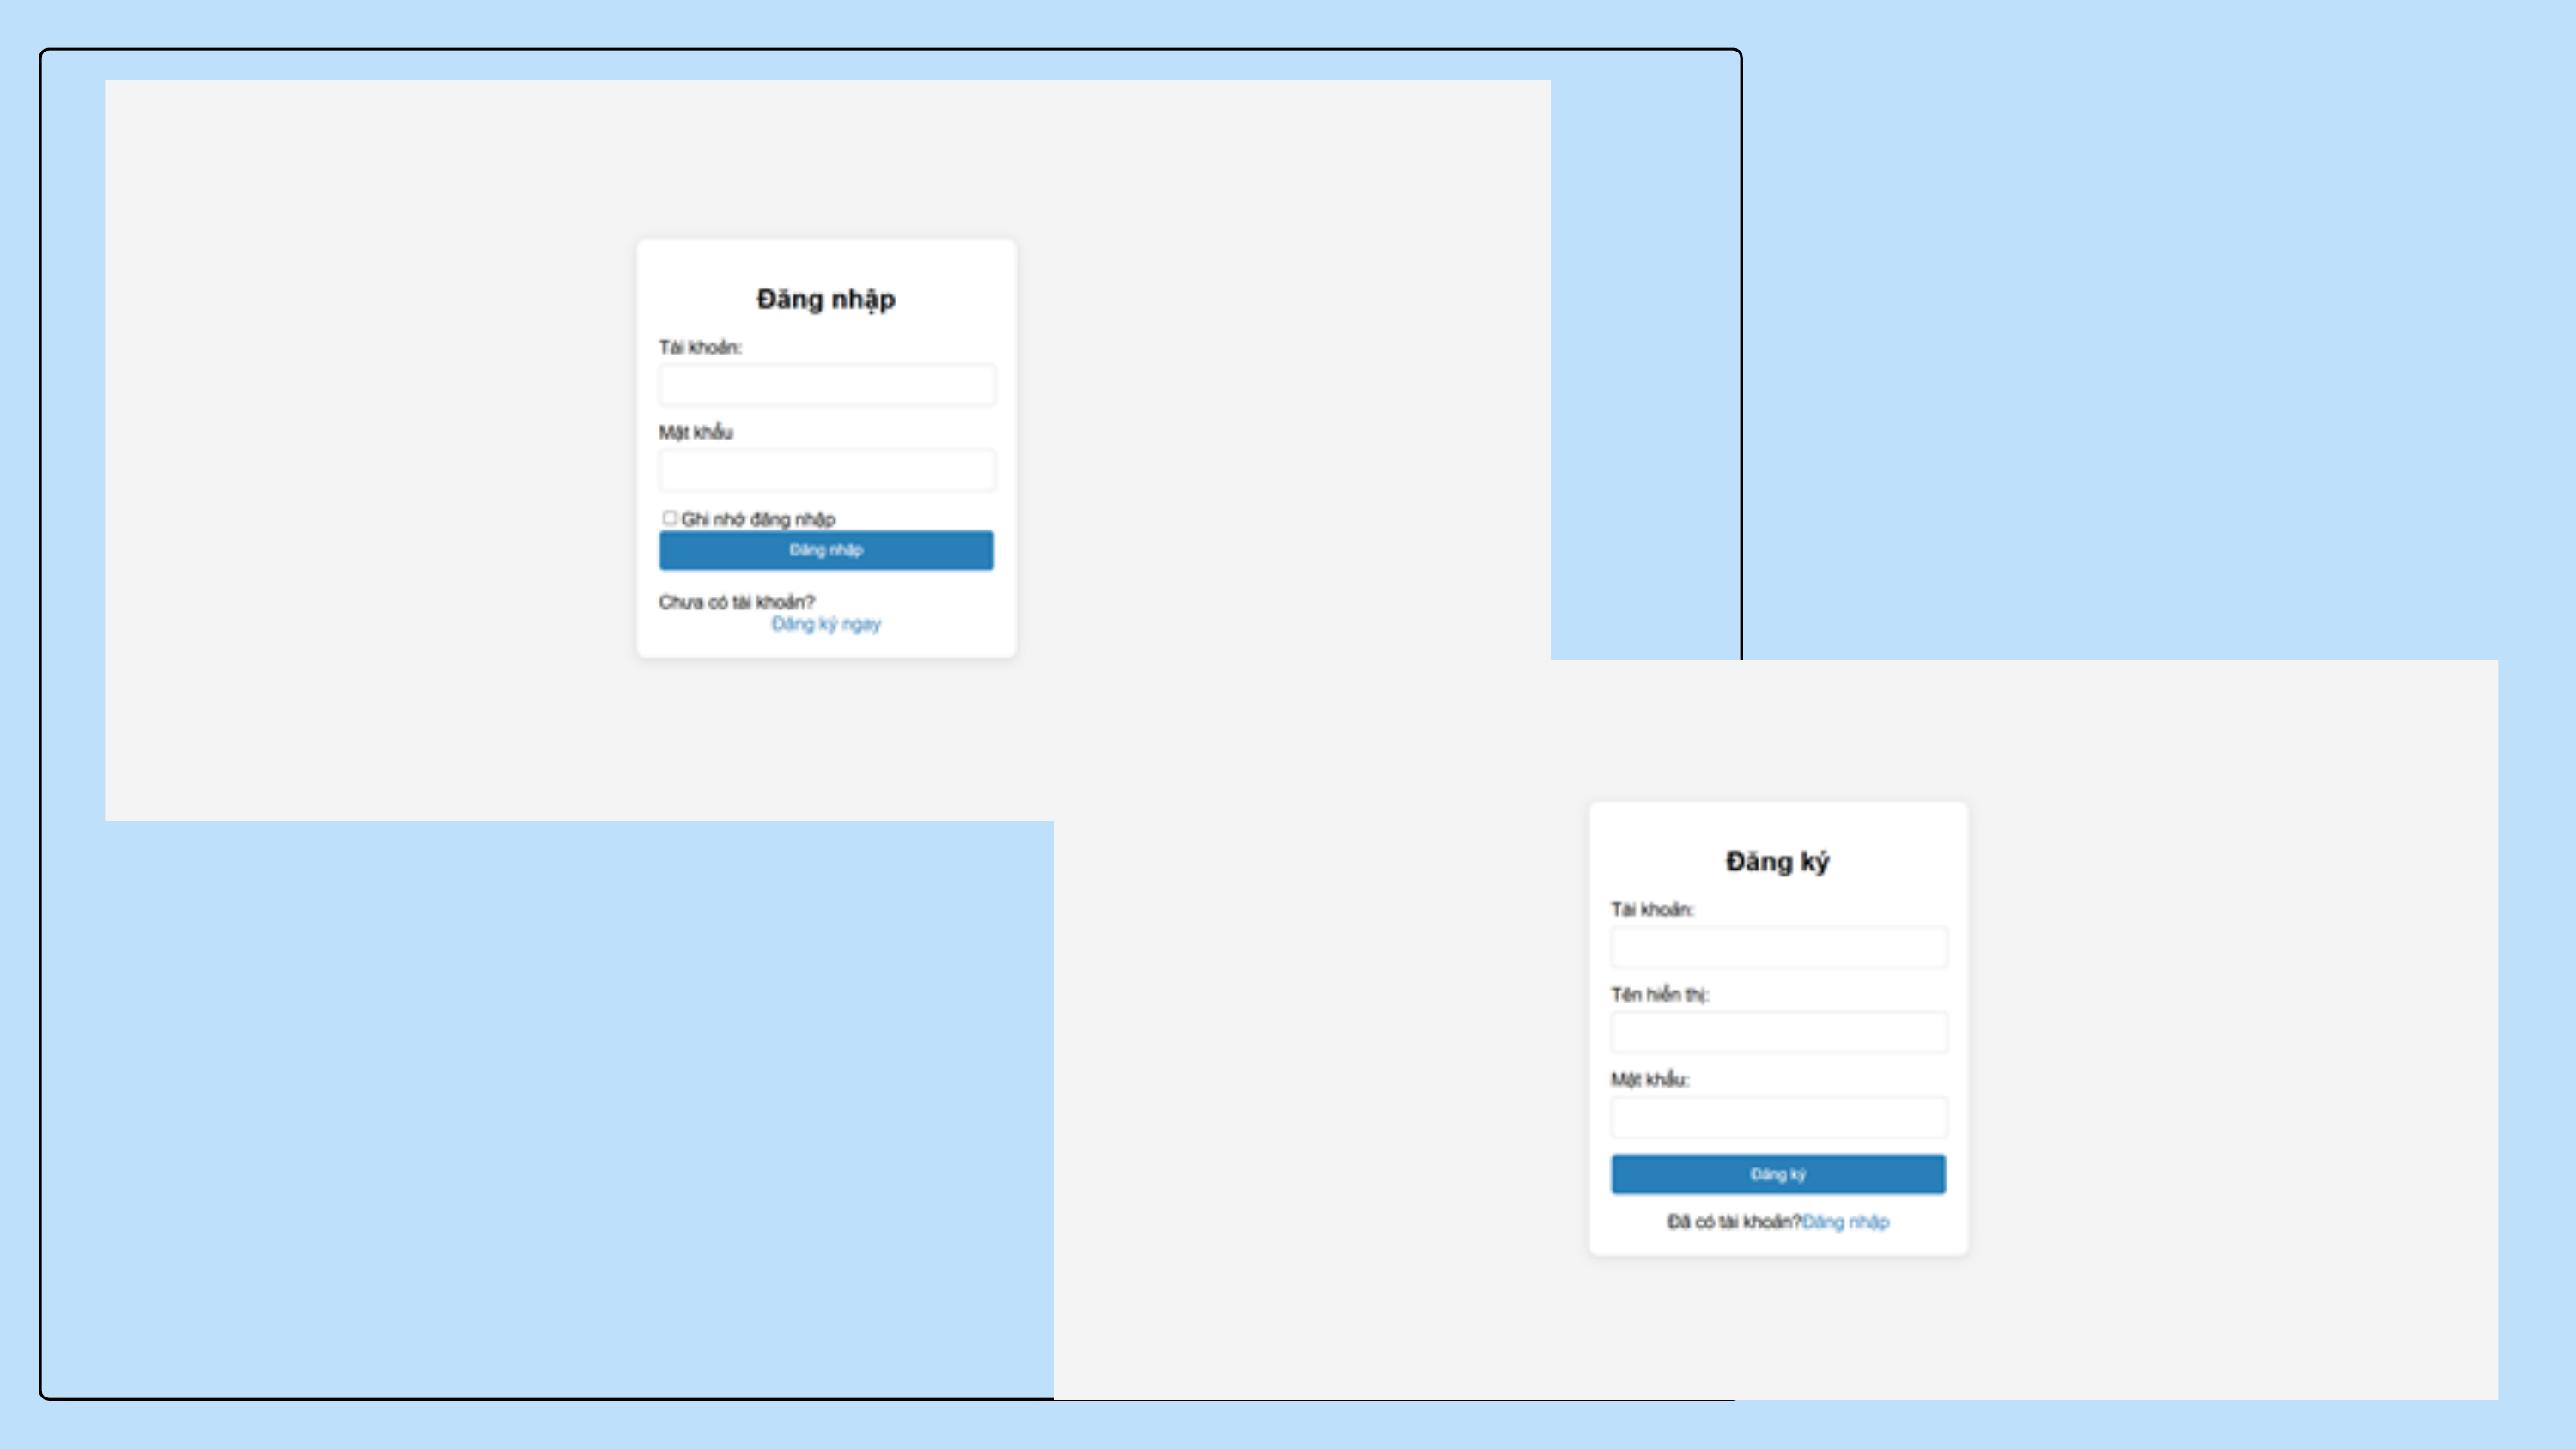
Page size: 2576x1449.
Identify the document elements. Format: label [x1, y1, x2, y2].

text_box [39, 48, 1742, 1400]
text_box [1744, 660, 2499, 1400]
